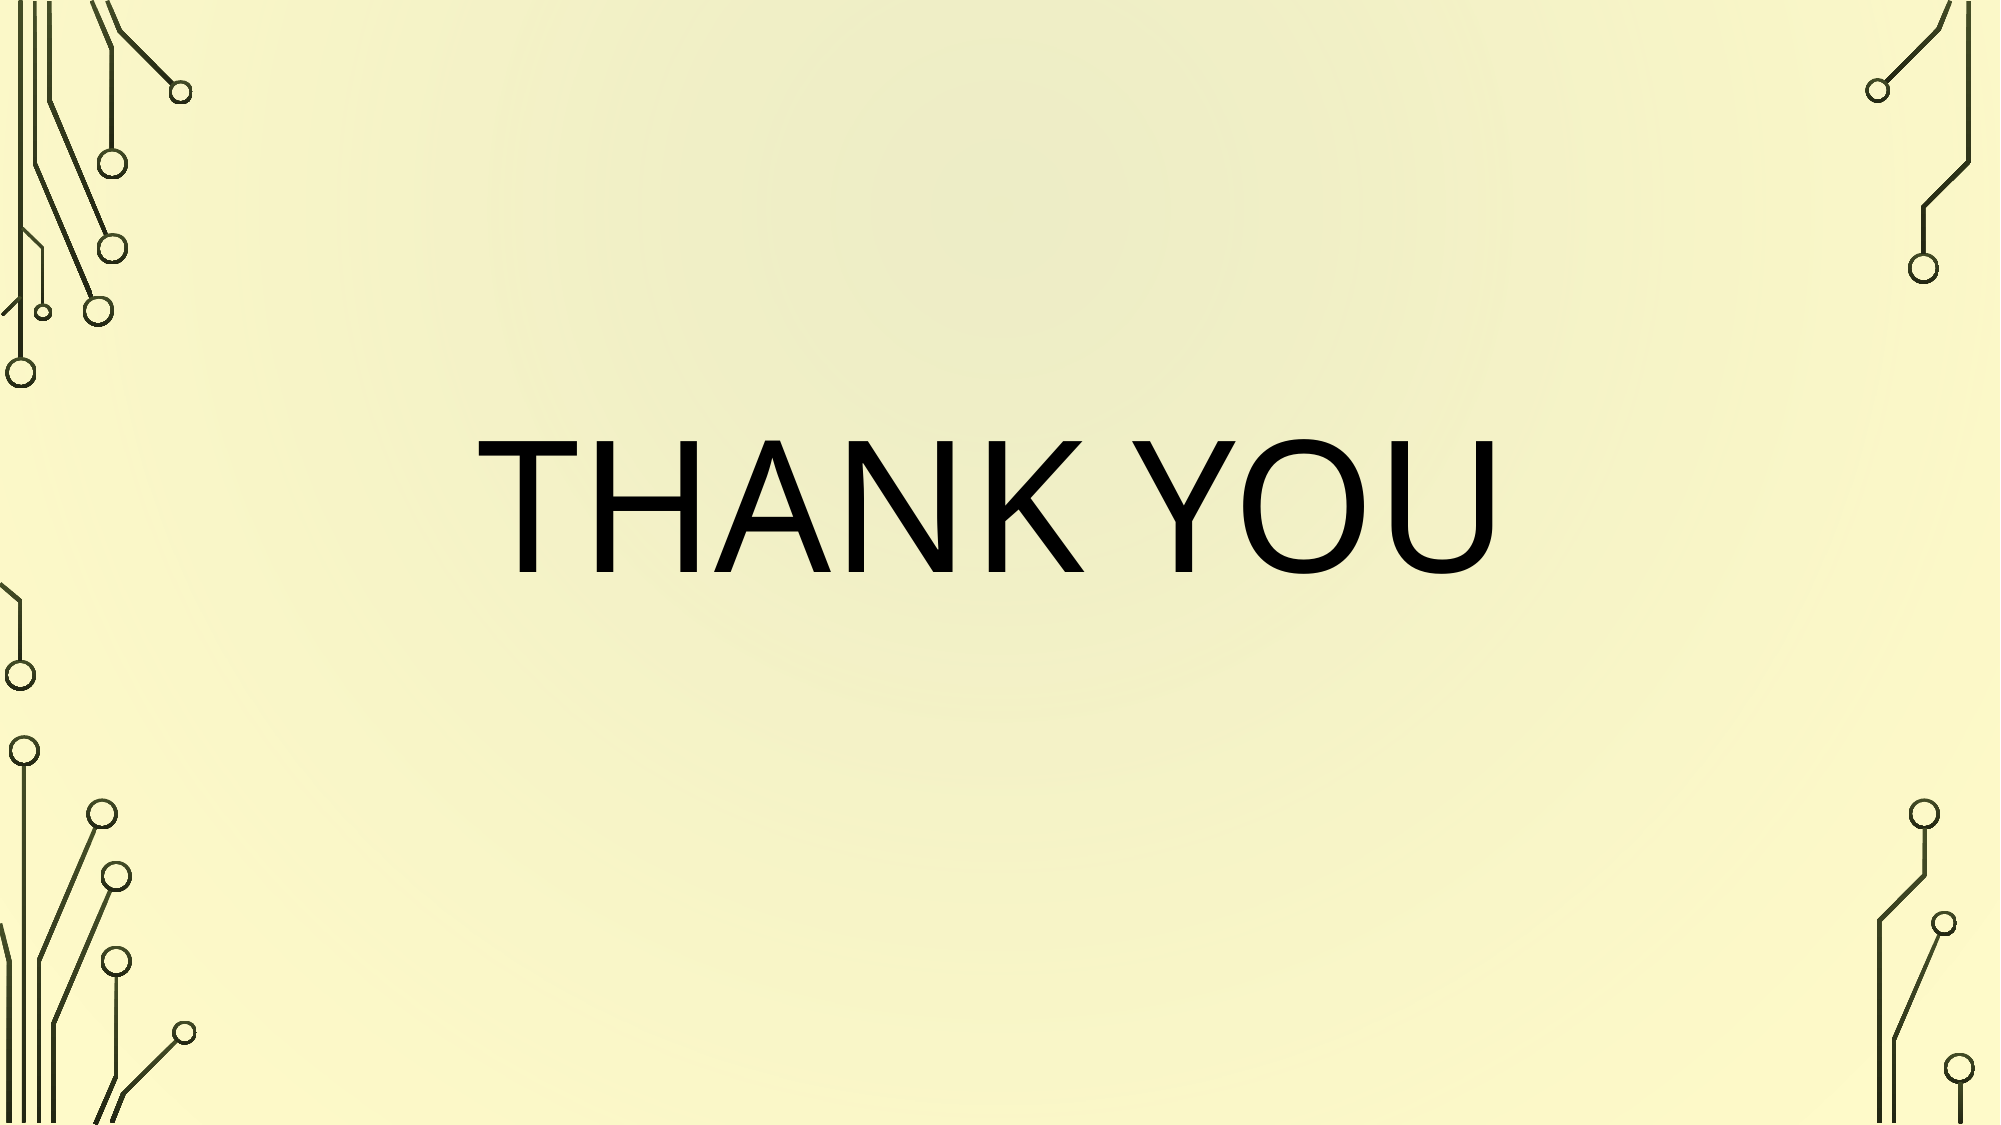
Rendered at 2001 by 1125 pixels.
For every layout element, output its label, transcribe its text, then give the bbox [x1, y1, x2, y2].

text_box THANK YOU [381, 381, 1605, 617]
